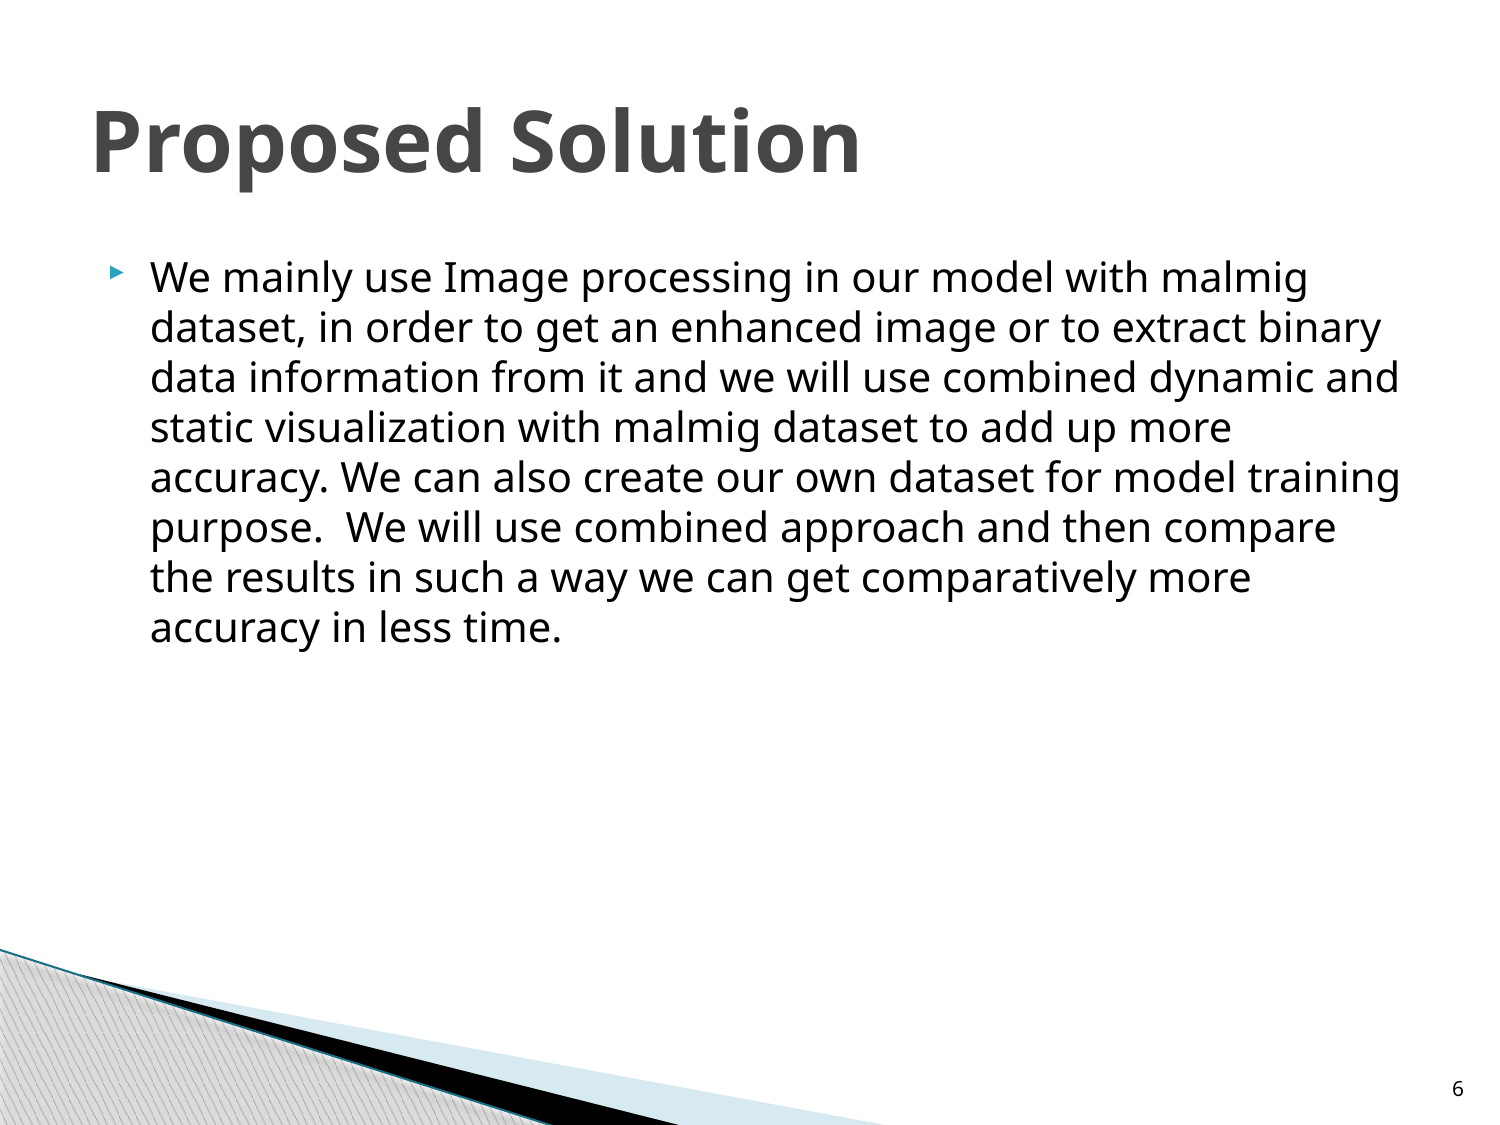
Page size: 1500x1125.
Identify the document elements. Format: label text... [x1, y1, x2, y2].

list We mainly use Image processing in our model with malmig dataset, in order to get an enhanced image or to extract binary data information from it and we will use combined dynamic and static visualization with malmig dataset to add up more accuracy. We can also create our own dataset for model training purpose. We will use combined approach and then compare the results in such a way we can get comparatively more accuracy in less time. [75, 243, 1425, 986]
slide_number 6 [1418, 1051, 1479, 1112]
title Proposed Solution [75, 45, 1425, 233]
